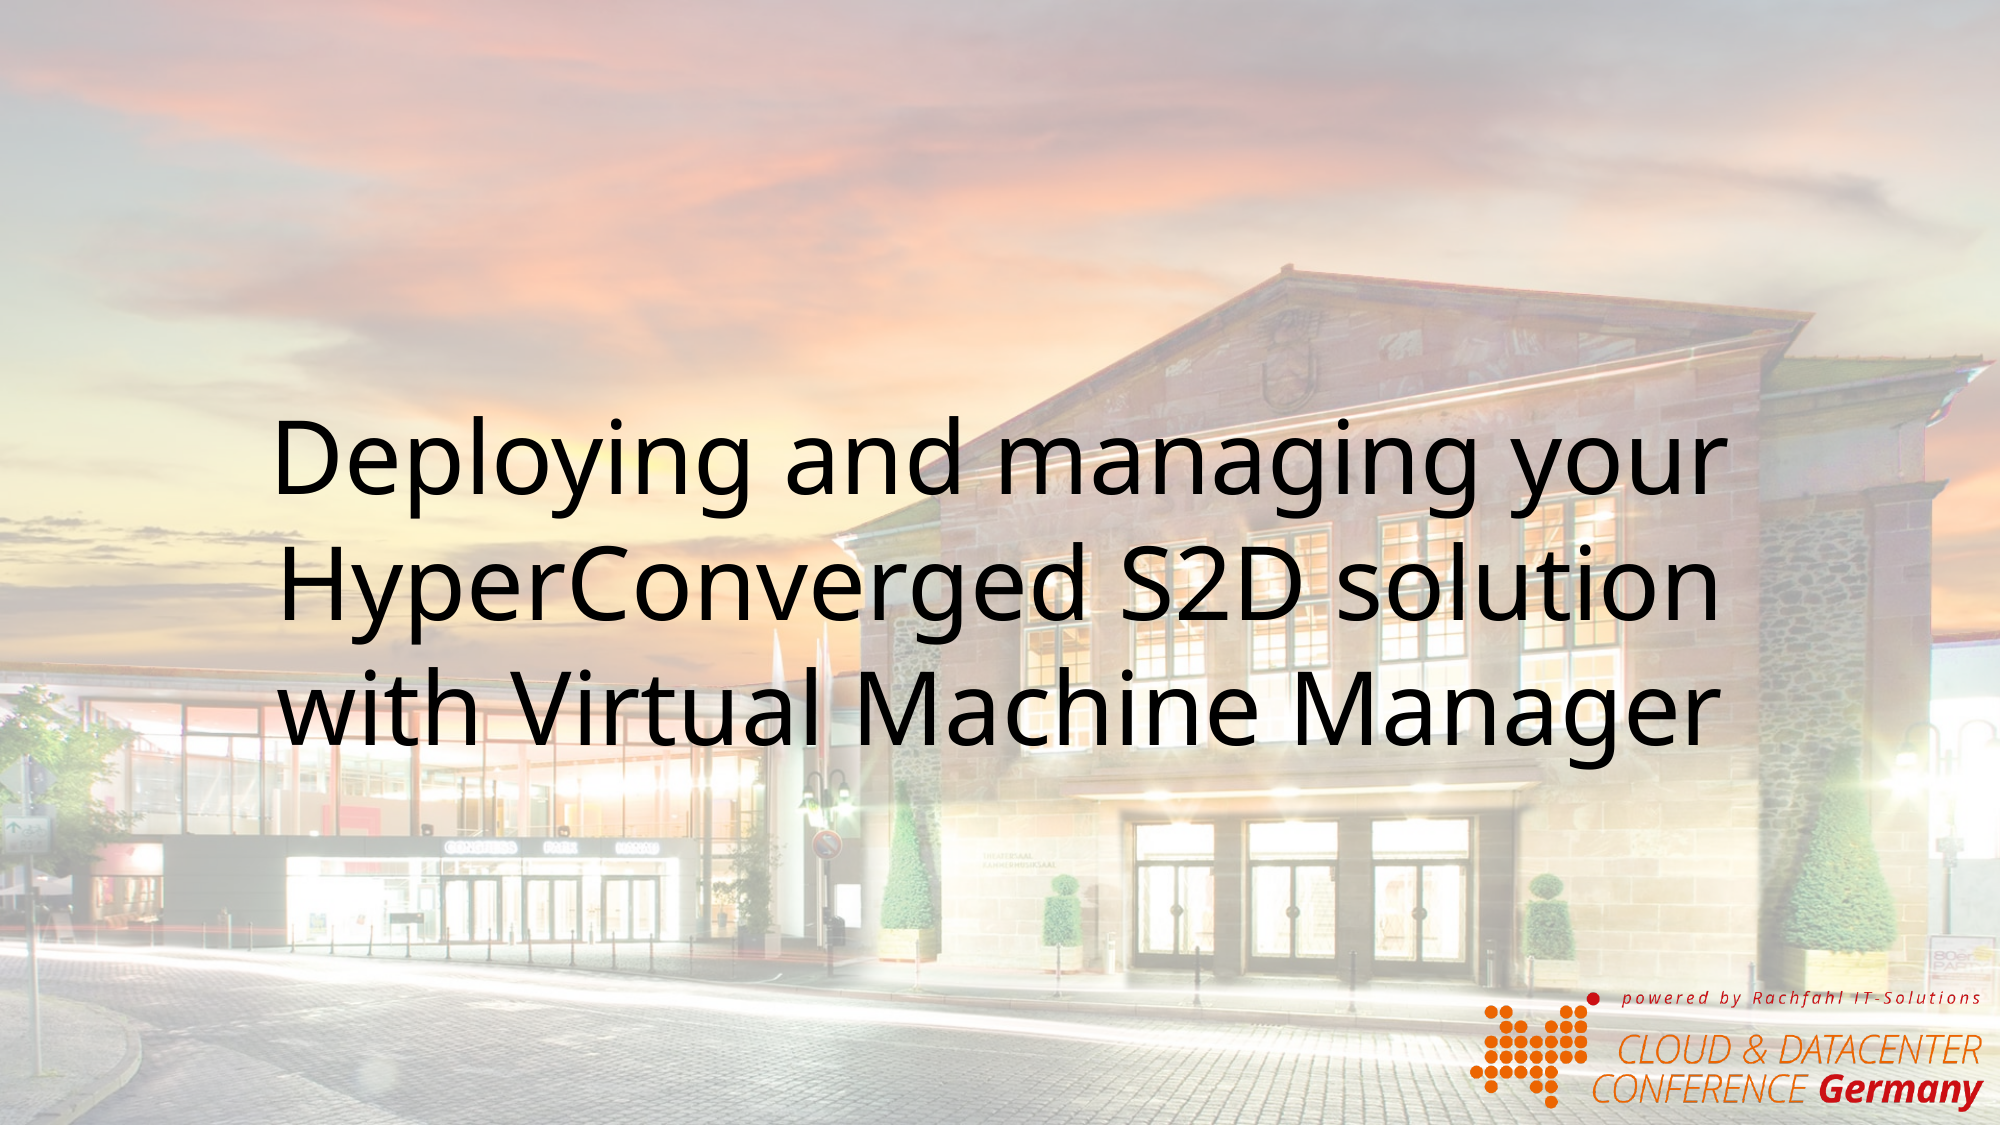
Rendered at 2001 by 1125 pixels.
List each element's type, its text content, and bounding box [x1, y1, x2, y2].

title Deploying and managing your HyperConverged S2D solution with Virtual Machine Manager [249, 258, 1750, 779]
picture [1419, 934, 2001, 1125]
